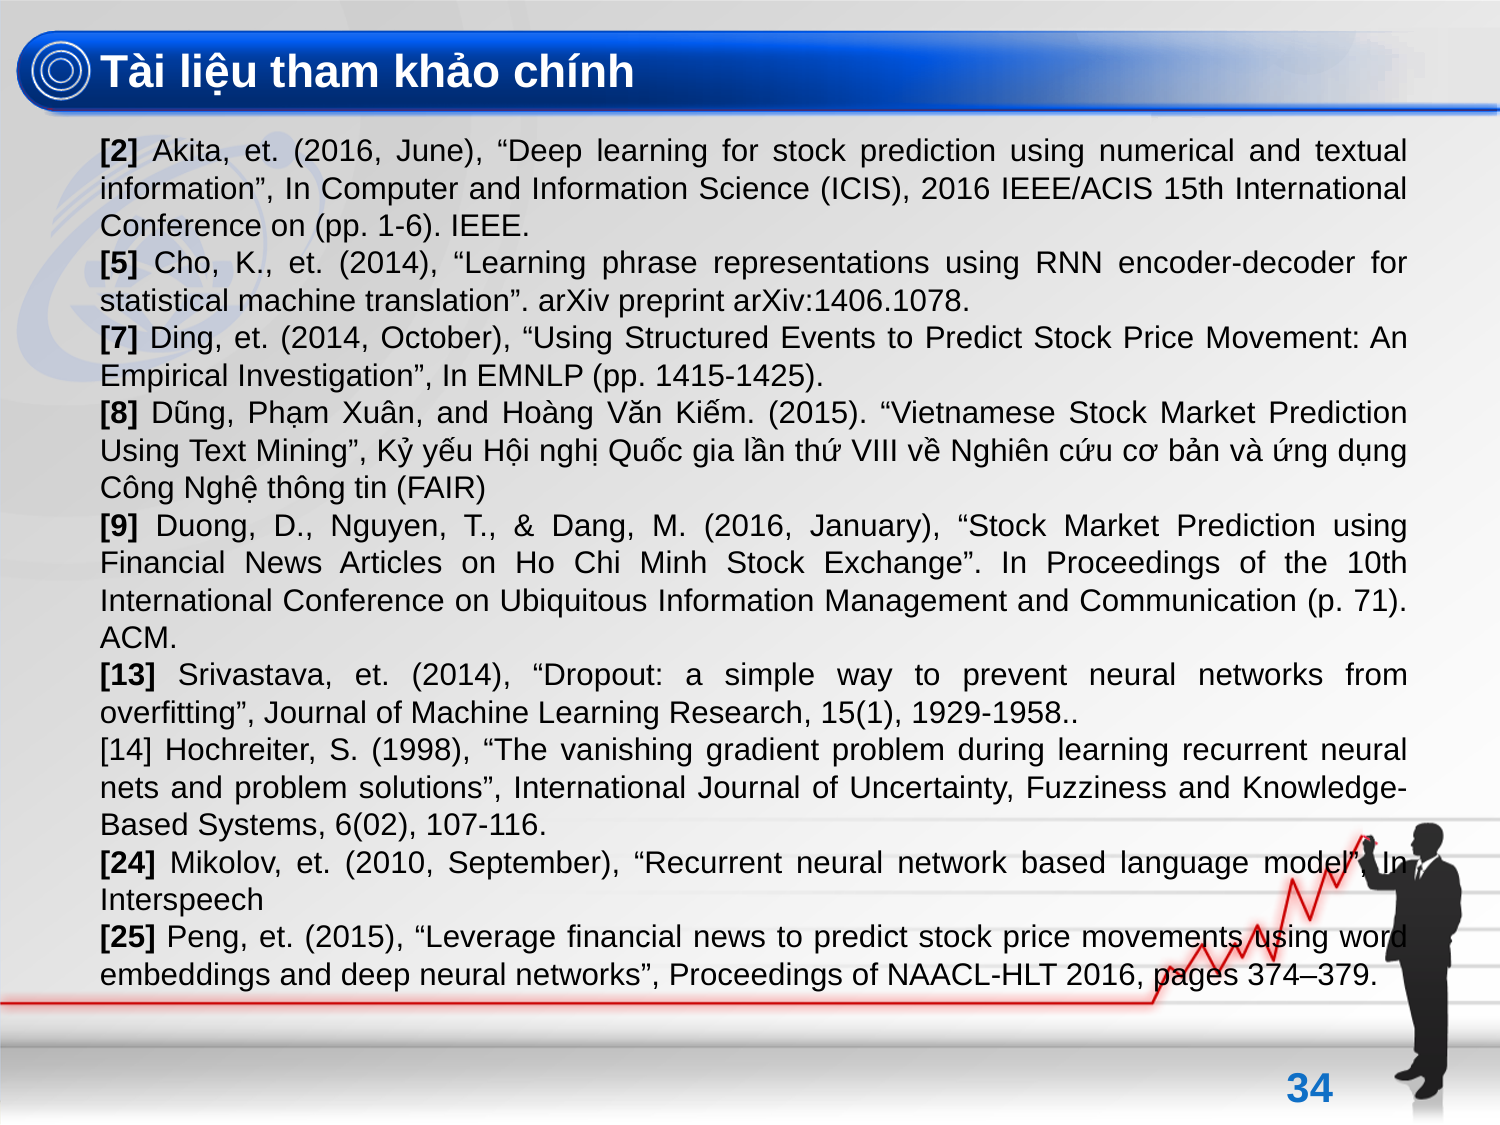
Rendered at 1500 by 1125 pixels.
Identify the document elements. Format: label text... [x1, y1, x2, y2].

text_box [2] Akita, et. (2016, June), “Deep learning for stock prediction using numerical and textual information”, In Computer and Information Science (ICIS), 2016 IEEE/ACIS 15th International Conference on (pp. 1-6). IEEE. [5] Cho, K., et. (2014), “Learning phrase representations using RNN encoder-decoder for statistical machine translation”. arXiv preprint arXiv:1406.1078. [7] Ding, et. (2014, October), “Using Structured Events to Predict Stock Price Movement: An Empirical Investigation”, In EMNLP (pp. 1415-1425). [8] Dũng, Phạm Xuân, and Hoàng Văn Kiếm. (2015). “Vietnamese Stock Market Prediction Using Text Mining”, Kỷ yếu Hội nghị Quốc gia lần thứ VIII về Nghiên cứu cơ bản và ứng dụng Công Nghệ thông tin (FAIR) [9] Duong, D., Nguyen, T., & Dang, M. (2016, January), “Stock Market Prediction using Financial News Articles on Ho Chi Minh Stock Exchange”. In Proceedings of the 10th International Conference on Ubiquitous Information Management and Communication (p. 71). ACM. [13] Srivastava, et. (2014), “Dropout: a simple way to prevent neural networks from overfitting”, Journal of Machine Learning Research, 15(1), 1929-1958.. [14] Hochreiter, S. (1998), “The vanishing gradient problem during learning recurrent neural nets and problem solutions”, International Journal of Uncertainty, Fuzziness and Knowledge-Based Systems, 6(02), 107-116. [24] Mikolov, et. (2010, September), “Recurrent neural network based language model”, In Interspeech [25] Peng, et. (2015), “Leverage financial news to predict stock price movements using word embeddings and deep neural networks”, Proceedings of NAACL-HLT 2016, pages 374–379. [85, 133, 1425, 999]
picture [0, 0, 1500, 1125]
slide_number 34 [1253, 1056, 1360, 1116]
